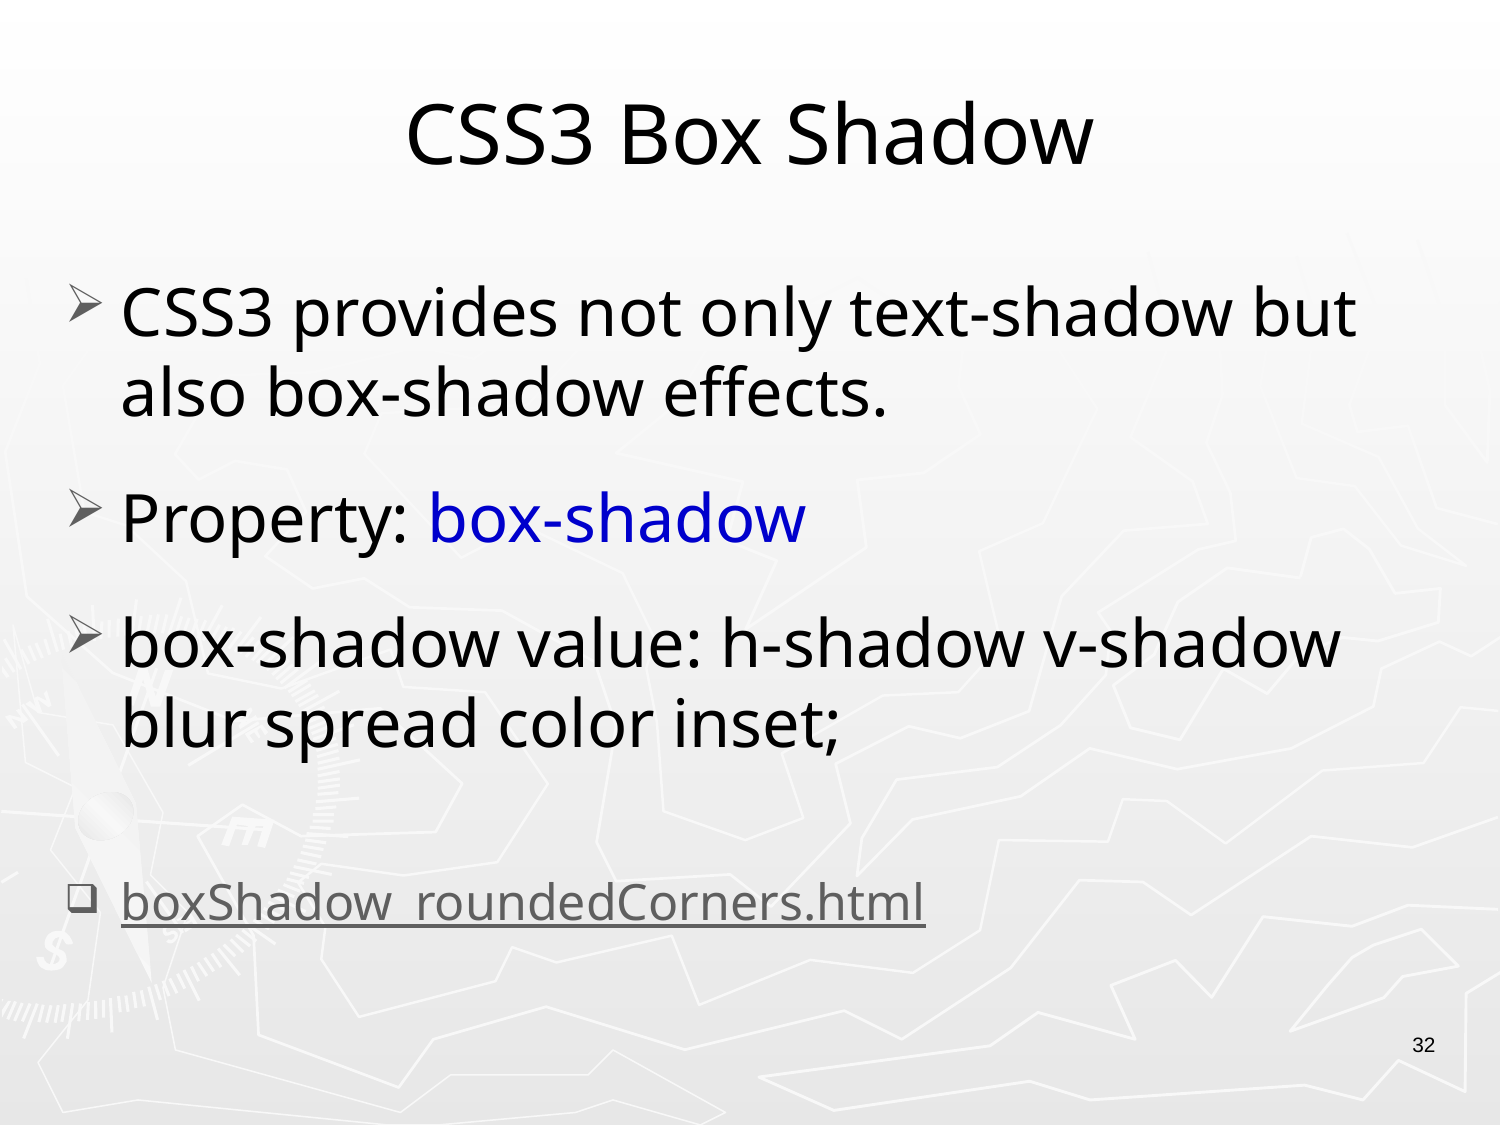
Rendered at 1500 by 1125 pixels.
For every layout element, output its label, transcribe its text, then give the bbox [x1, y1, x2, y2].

slide_number 32 [1074, 1024, 1451, 1103]
title CSS3 Box Shadow [49, 37, 1451, 225]
list CSS3 provides not only text-shadow but also box-shadow effects. Property: box-shadow box-shadow value: h-shadow v-shadow blur spread color inset; boxShadow_roundedCorners.html [49, 262, 1451, 1001]
